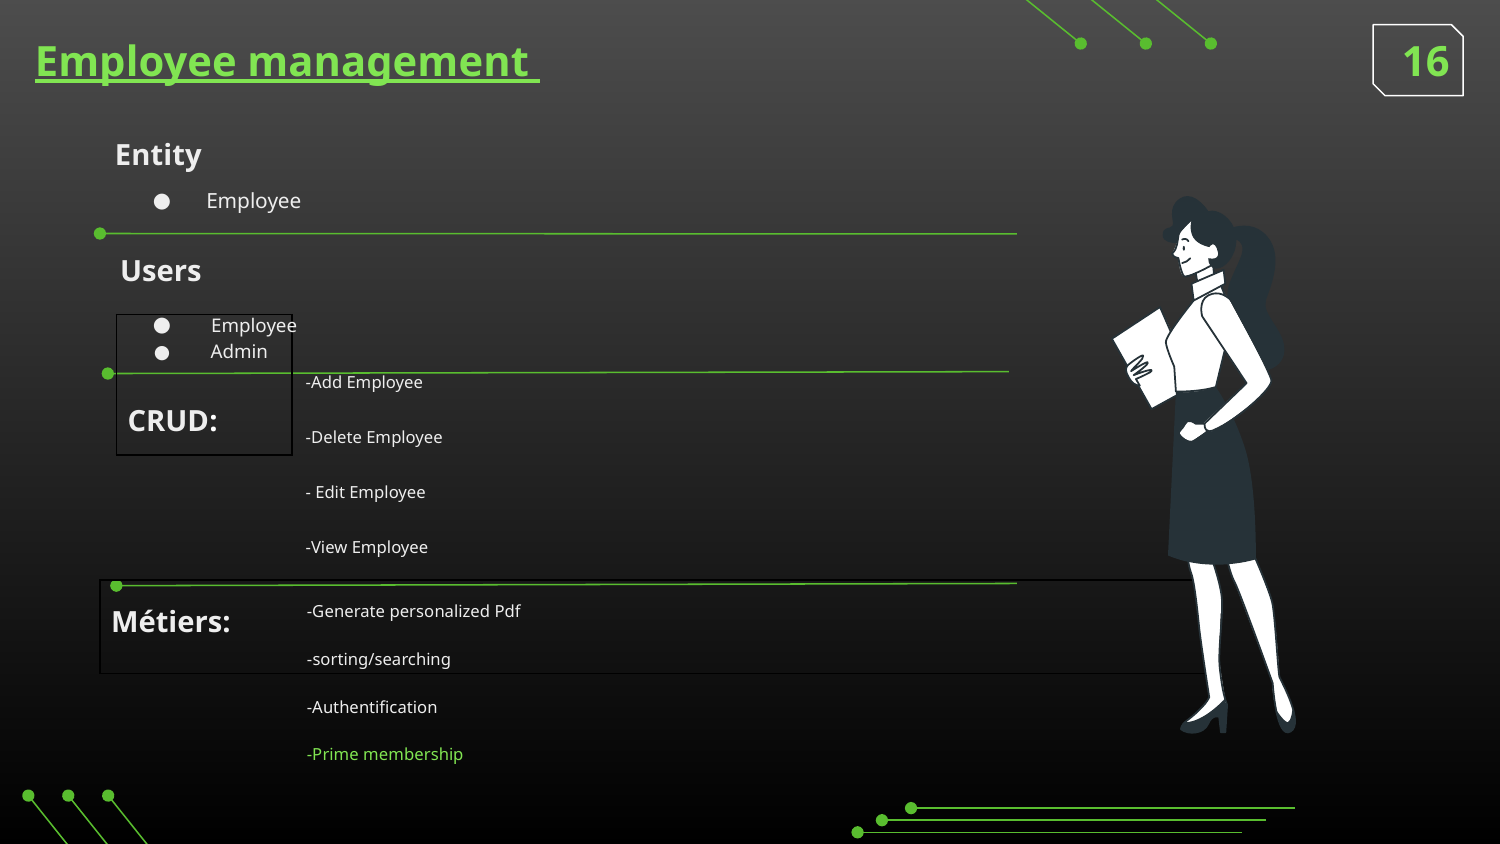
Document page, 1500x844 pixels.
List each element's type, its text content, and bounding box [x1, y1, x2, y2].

text_box Entity [99, 121, 345, 187]
text_box [1373, 24, 1464, 96]
table_header CRUD: [117, 383, 290, 454]
table_header Métiers: [101, 581, 291, 673]
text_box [1111, 195, 1305, 741]
title Employee management [19, 19, 683, 144]
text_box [958, 0, 1212, 44]
text_box Employee Admin [110, 292, 592, 370]
table_header Métiers: [740, 581, 1106, 673]
text_box Users [105, 242, 358, 302]
text_box Employee [110, 174, 592, 226]
text_box -Add Employee -Delete Employee - Edit Employee -View Employee [290, 383, 594, 573]
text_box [28, 795, 184, 844]
text_box -Generate personalized Pdf -sorting/searching -Authentification -Prime membership [291, 594, 740, 780]
title 16 [1386, 19, 1477, 91]
